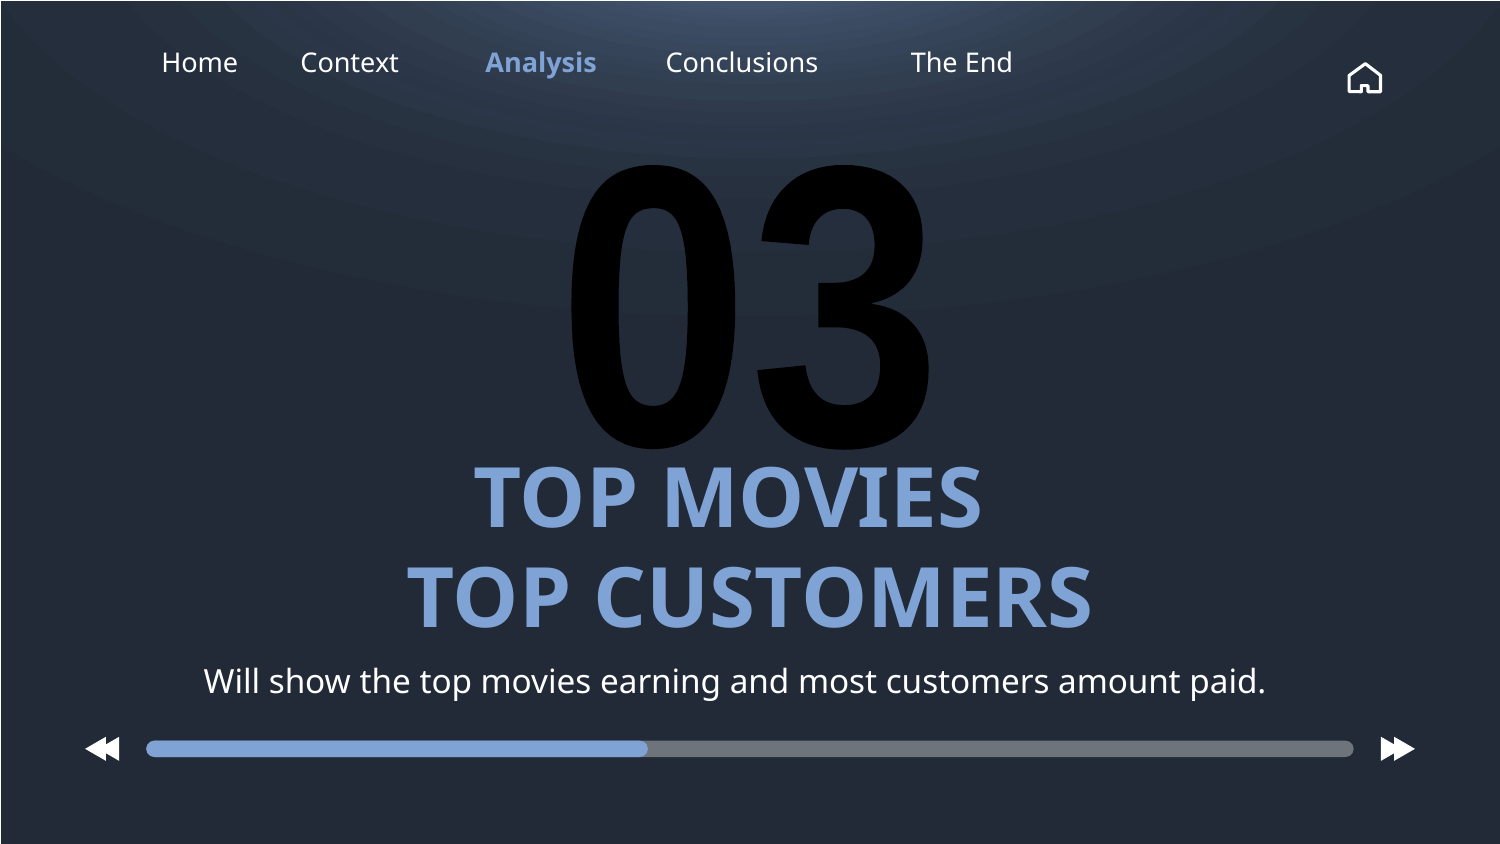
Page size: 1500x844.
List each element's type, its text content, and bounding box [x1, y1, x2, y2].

subtitle Will show the top movies earning and most customers amount paid. [132, 663, 1340, 737]
text_box [1349, 63, 1381, 92]
text_box [1380, 736, 1394, 761]
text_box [145, 740, 1354, 758]
text_box [106, 736, 120, 761]
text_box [145, 35, 1074, 89]
picture [2, 2, 1500, 844]
title TOP MOVIES TOP CUSTOMERS [146, 412, 1354, 677]
text_box [1394, 736, 1415, 761]
text_box [85, 736, 106, 761]
